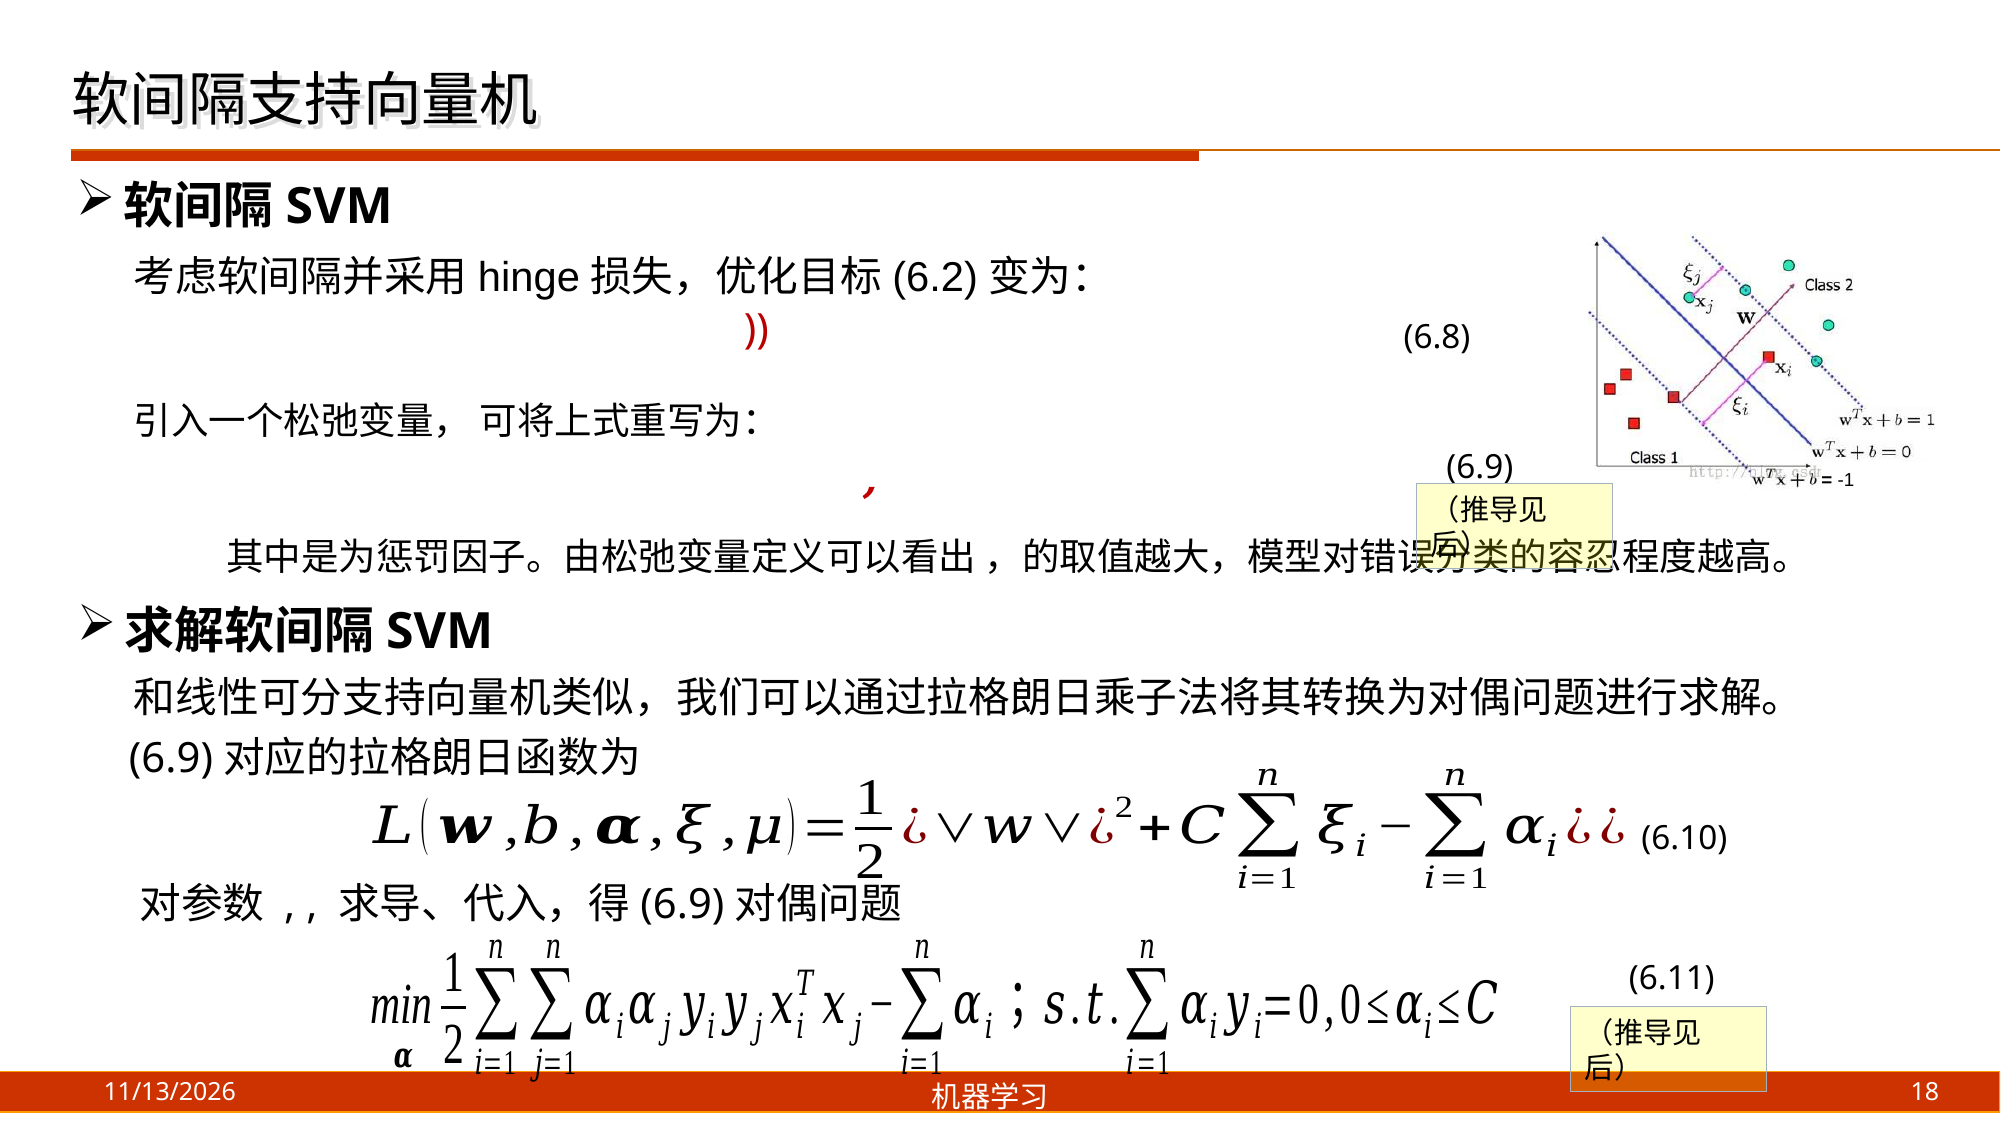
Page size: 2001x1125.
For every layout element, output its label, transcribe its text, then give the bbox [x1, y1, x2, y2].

text_box 求解软间隔SVM [62, 591, 508, 666]
text_box (6.8) [1388, 307, 1486, 363]
text_box 软间隔SVM [61, 166, 408, 241]
text_box 考虑软间隔并采用hinge损失，优化目标(6.2)变为： [119, 242, 1575, 307]
text_box (6.10) [1626, 808, 1743, 864]
text_box (6.11) [1614, 948, 1730, 1004]
text_box （推导见后） [1570, 1006, 1767, 1092]
text_box 和线性可分支持向量机类似，我们可以通过拉格朗日乘子法将其转换为对偶问题进行求解。 [119, 663, 1836, 729]
text_box 软间隔支持向量机 [57, 39, 757, 140]
text_box (6.9)对应的拉格朗日函数为 [114, 723, 656, 789]
slide_number 18 [1505, 1074, 1940, 1113]
text_box （推导见后） [1416, 483, 1613, 569]
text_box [1575, 225, 1944, 501]
text_box (6.9) [1431, 437, 1529, 483]
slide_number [103, 1074, 538, 1115]
